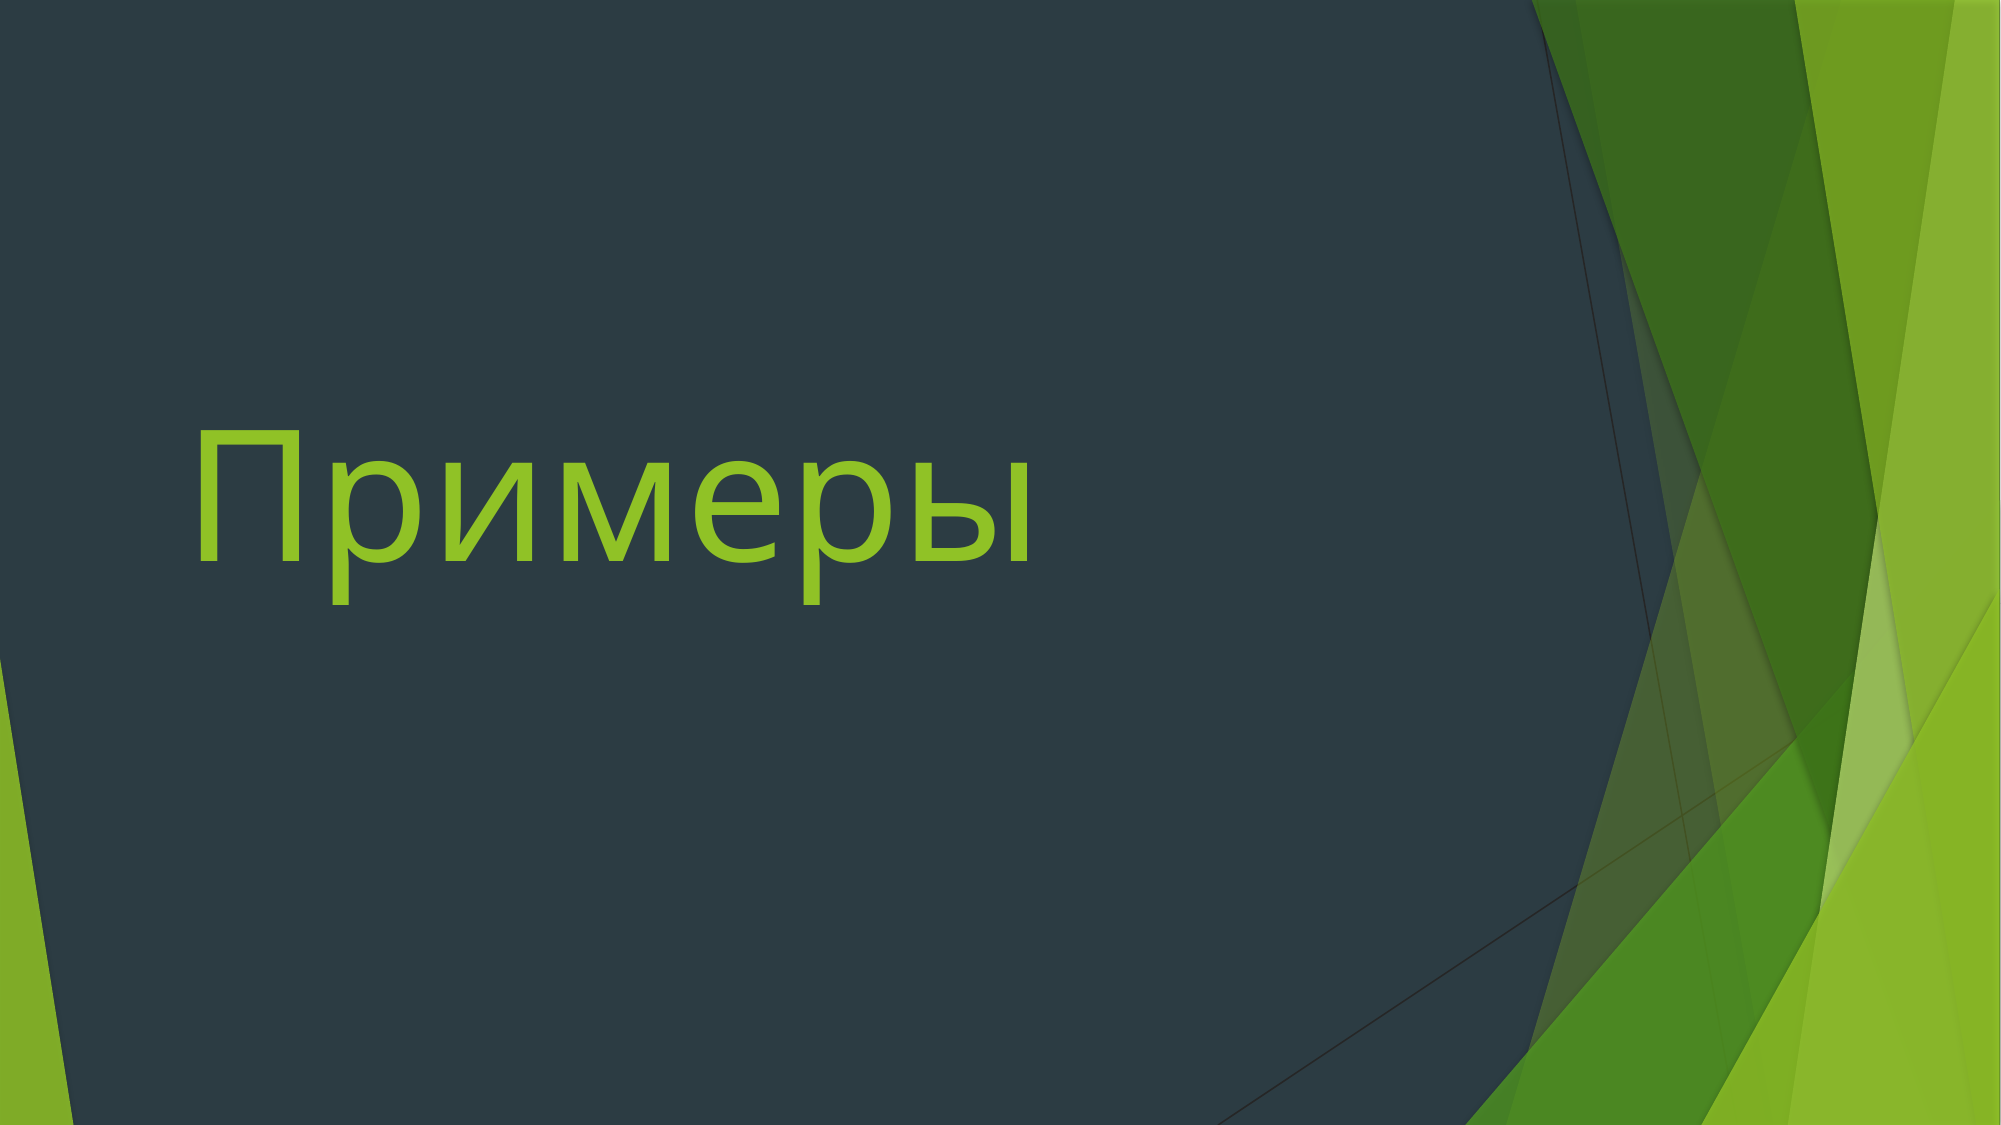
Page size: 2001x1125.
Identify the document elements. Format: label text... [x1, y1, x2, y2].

title Примеры [169, 306, 1580, 606]
